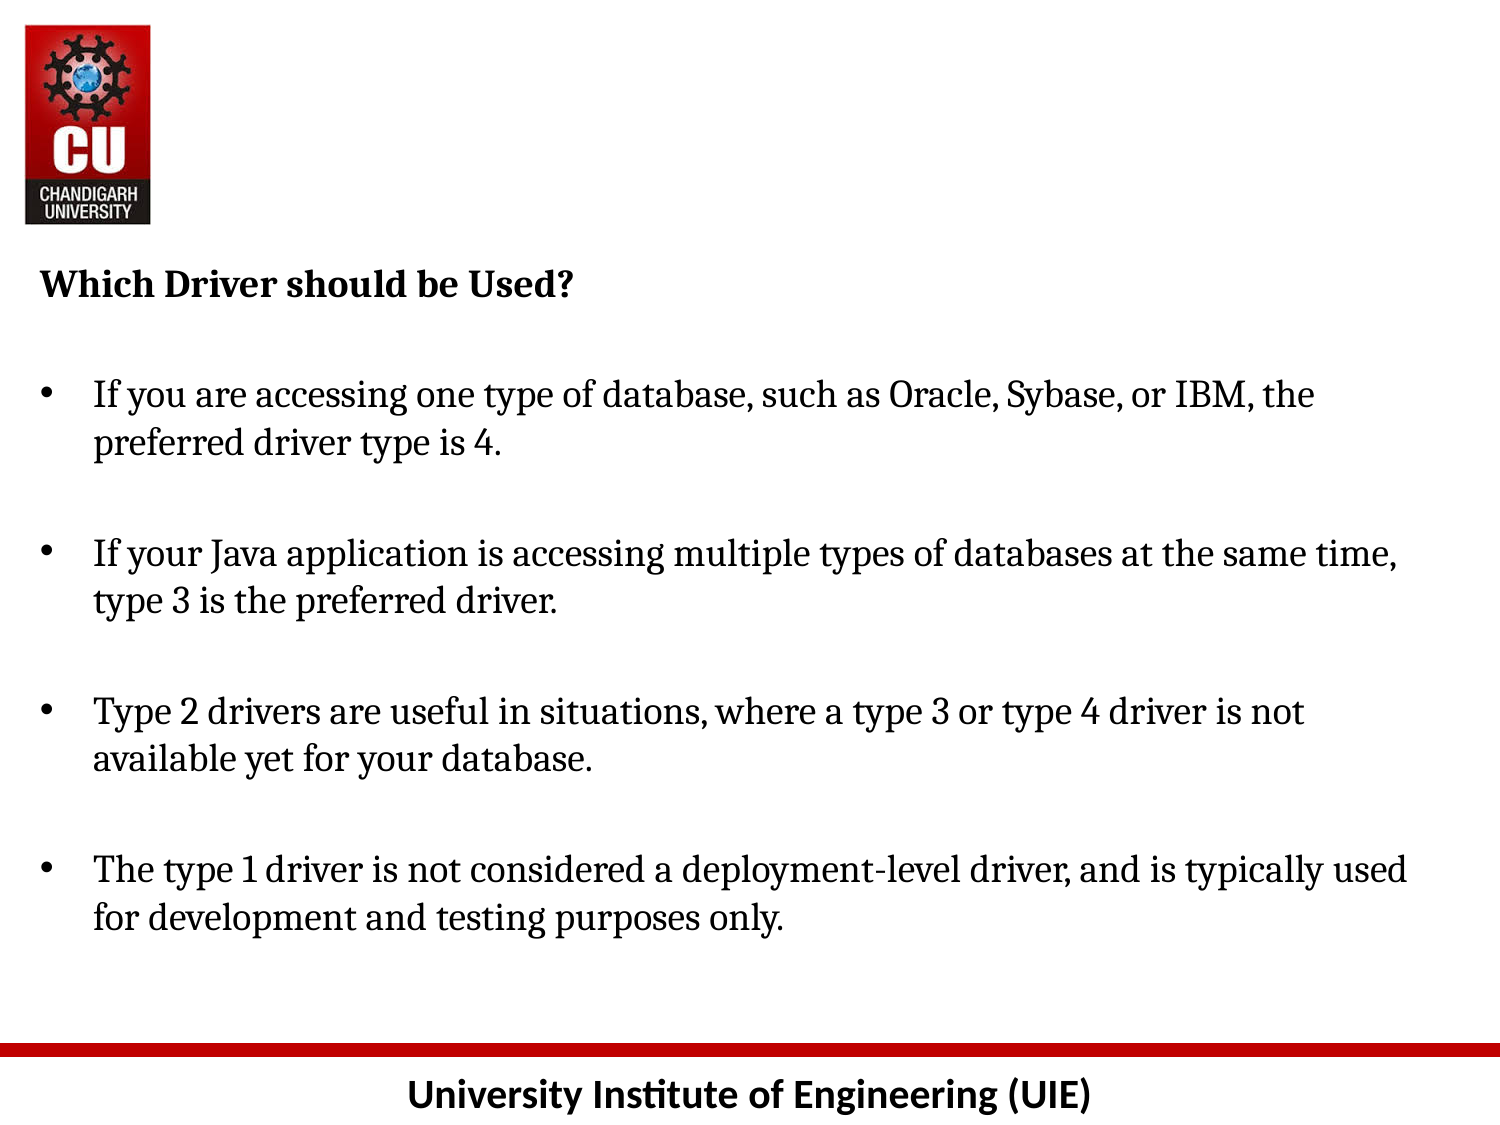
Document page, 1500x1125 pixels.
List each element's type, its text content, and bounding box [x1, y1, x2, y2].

list Which Driver should be Used? If you are accessing one type of database, such as Oracle, Sybase, or IBM, the preferred driver type is 4. If your Java application is accessing multiple types of databases at the same time, type 3 is the preferred driver. Type 2 drivers are useful in situations, where a type 3 or type 4 driver is not available yet for your database. The type 1 driver is not considered a deployment-level driver, and is typically used for development and testing purposes only. [24, 249, 1450, 950]
picture [24, 24, 151, 225]
